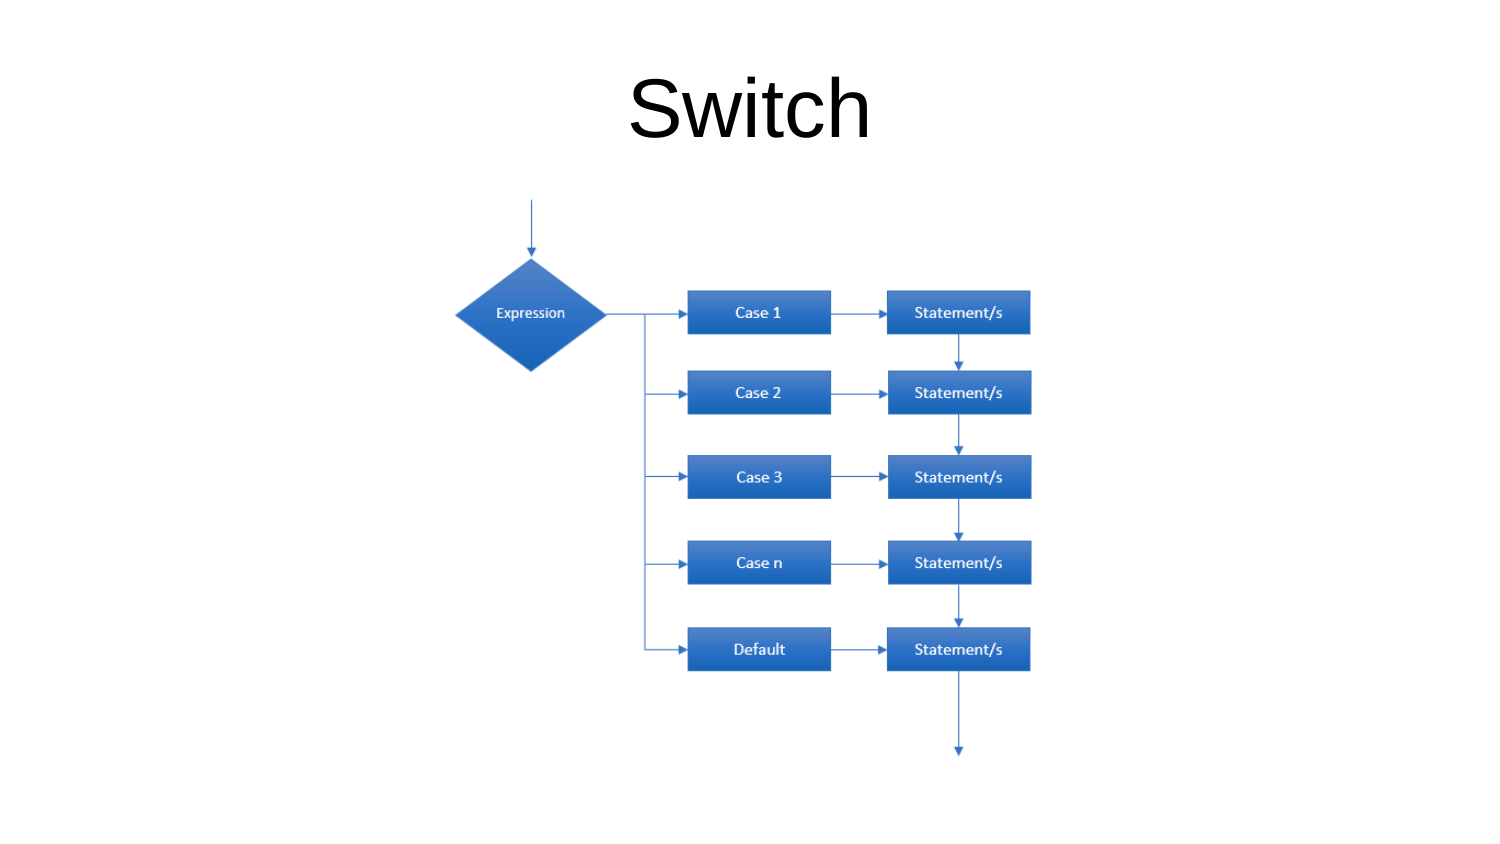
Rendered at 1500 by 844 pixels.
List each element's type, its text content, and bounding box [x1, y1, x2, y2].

picture [449, 194, 1049, 771]
text_box Switch [74, 33, 1425, 175]
